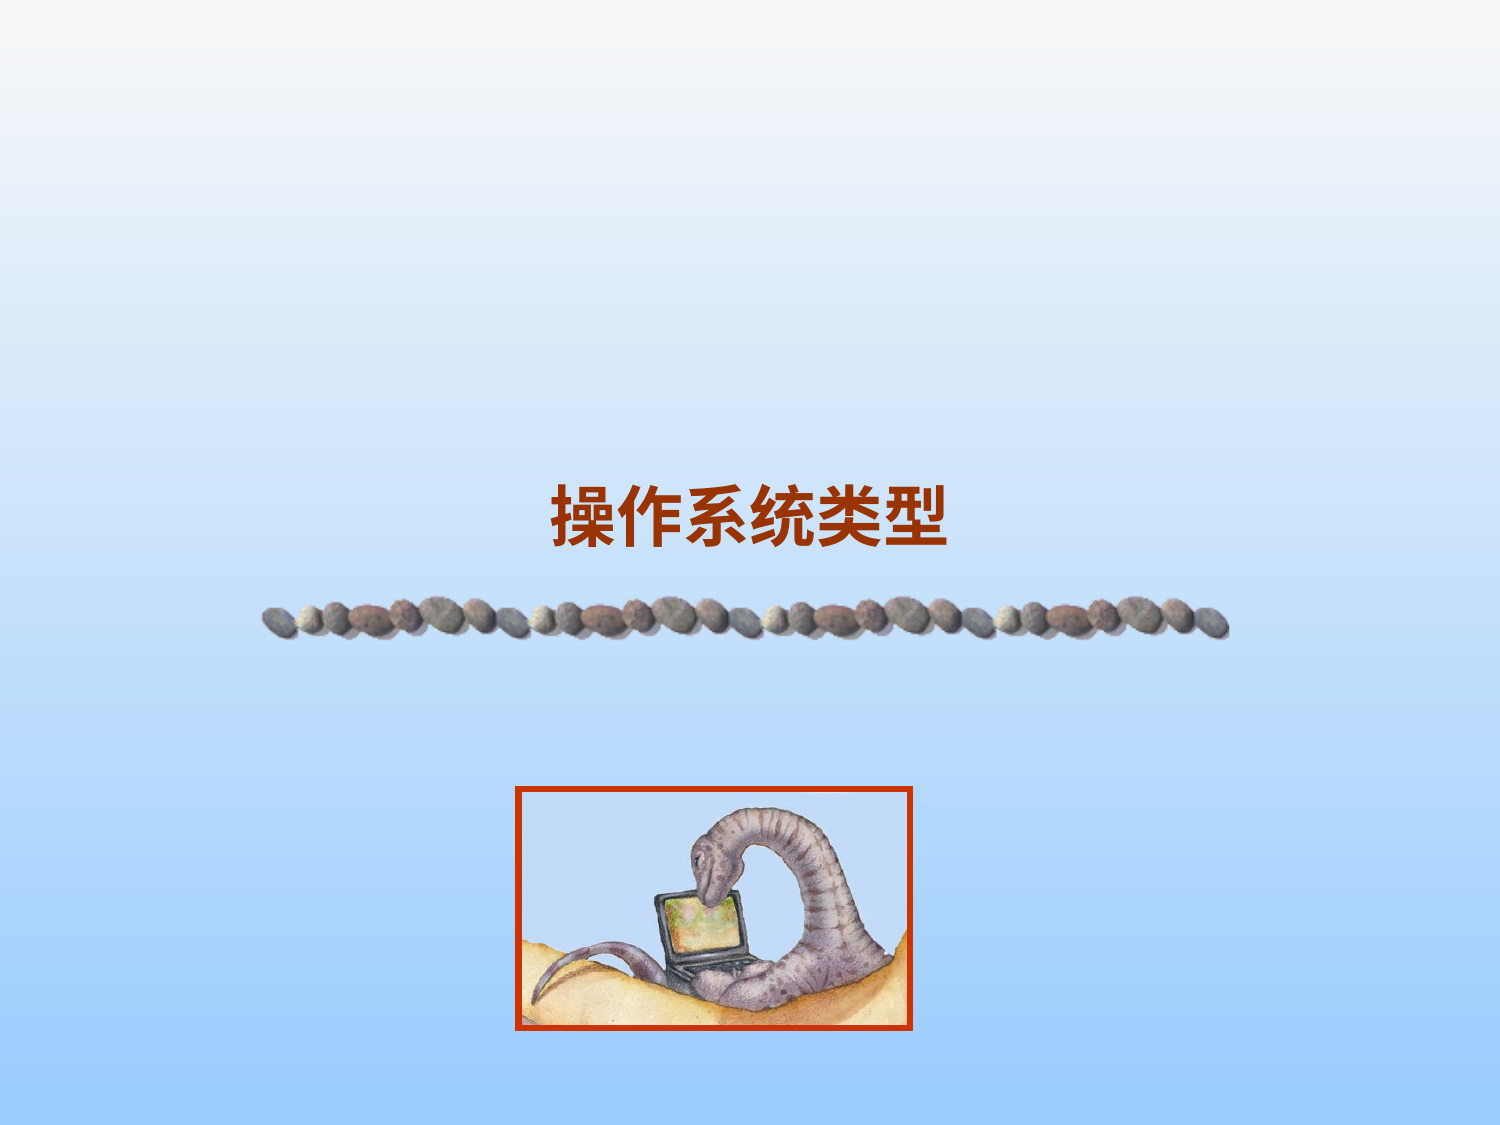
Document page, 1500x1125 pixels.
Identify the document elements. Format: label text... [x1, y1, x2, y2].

picture [522, 792, 907, 1025]
picture [252, 591, 1243, 648]
title 操作系统类型 [112, 375, 1388, 563]
